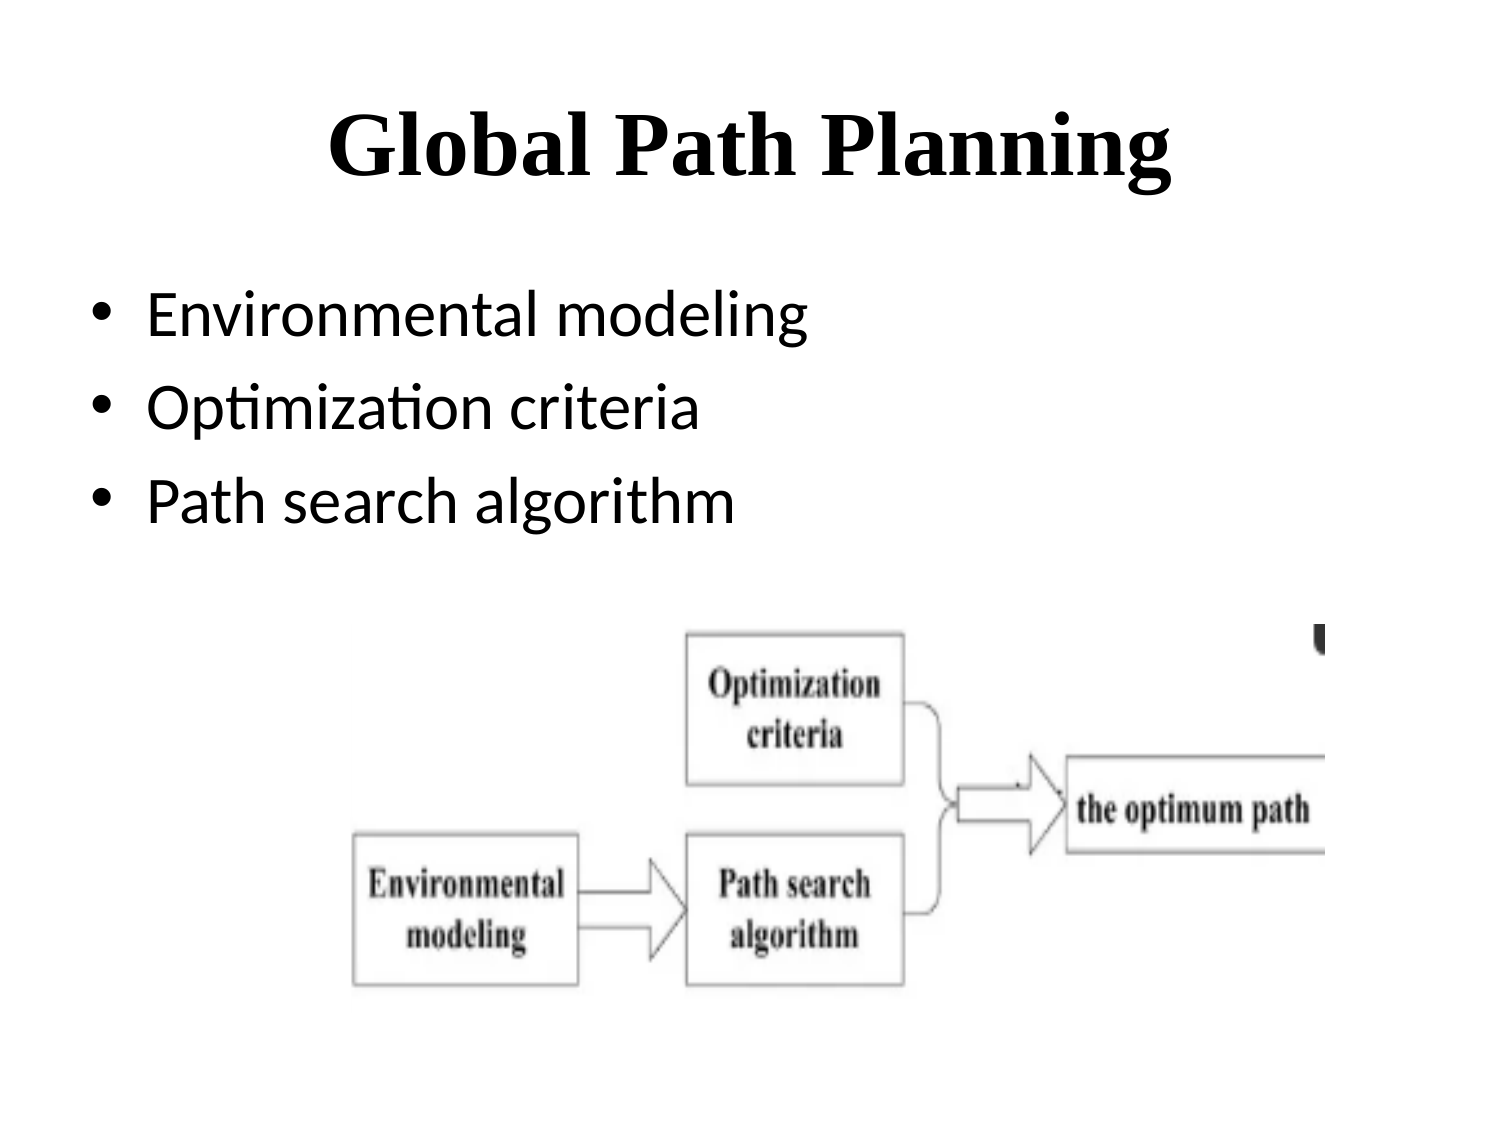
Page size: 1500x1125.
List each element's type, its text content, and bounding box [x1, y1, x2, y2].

picture [349, 624, 1326, 1013]
list Environmental modeling Optimization criteria Path search algorithm [75, 262, 1425, 1005]
title Global Path Planning [75, 45, 1425, 233]
